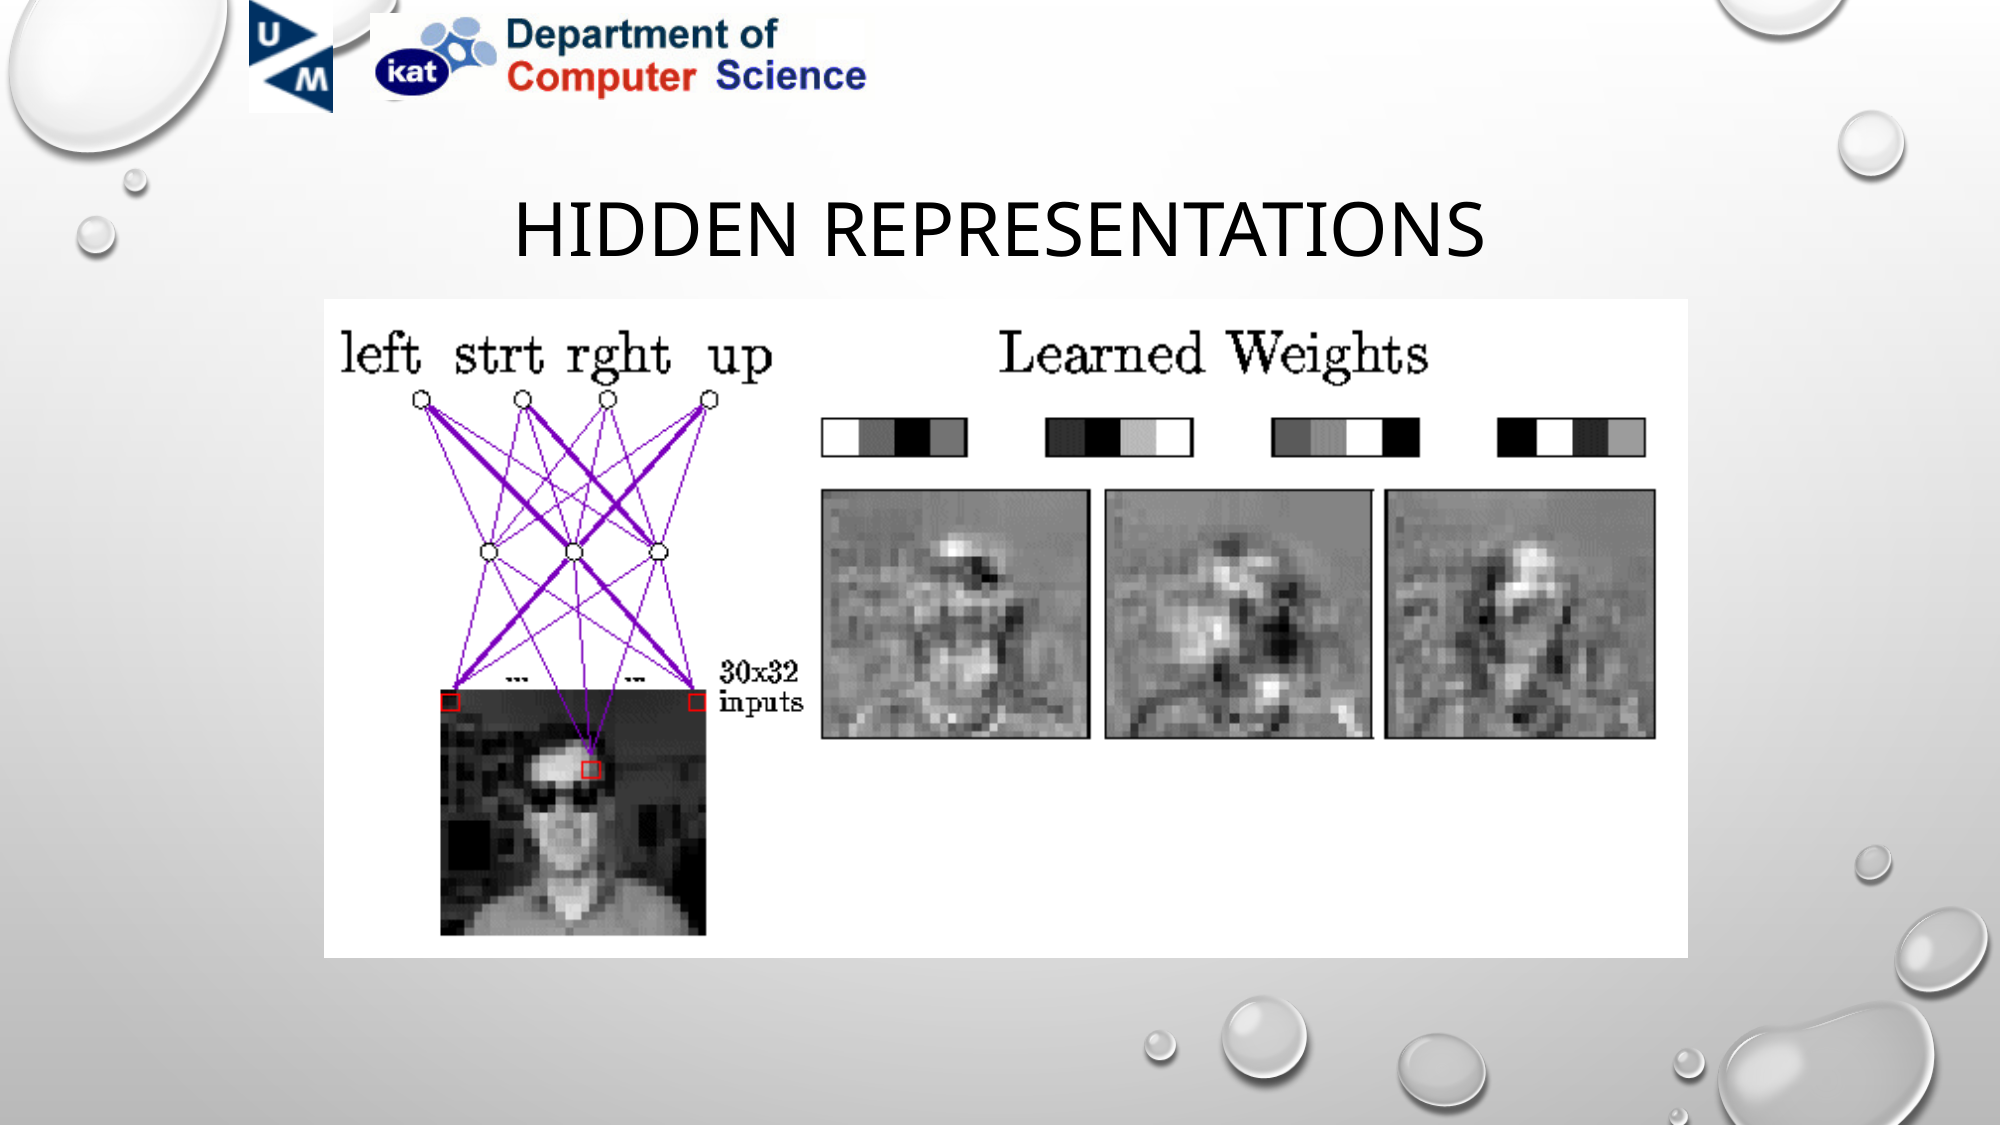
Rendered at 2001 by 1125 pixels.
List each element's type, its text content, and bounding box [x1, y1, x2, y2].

title Hidden Representations [149, 101, 1851, 364]
picture [0, 0, 2000, 1125]
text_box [249, 0, 876, 114]
